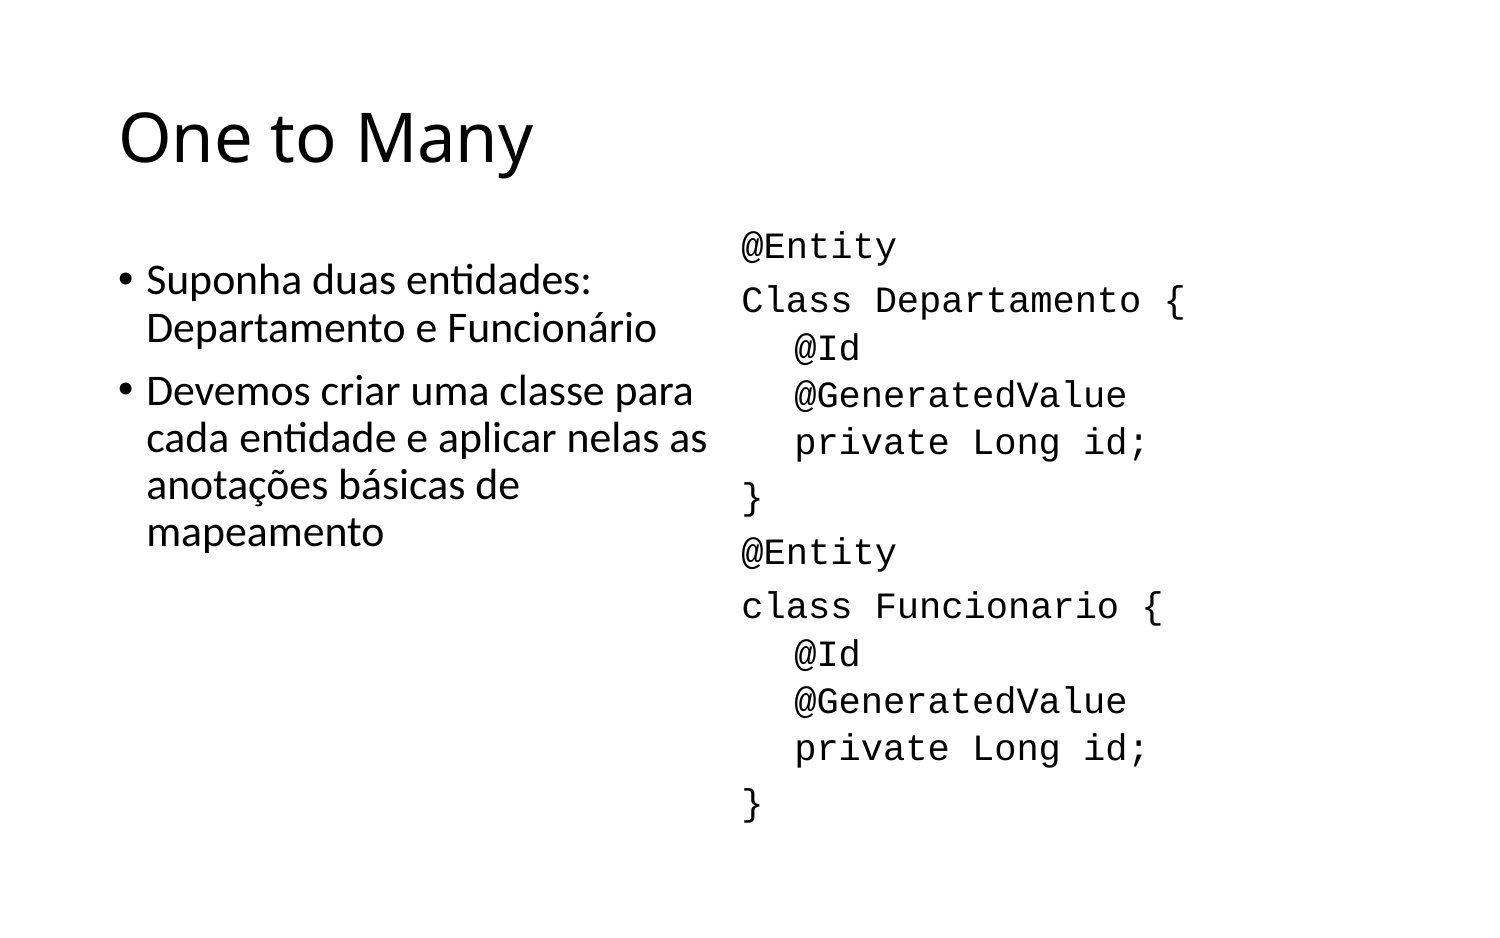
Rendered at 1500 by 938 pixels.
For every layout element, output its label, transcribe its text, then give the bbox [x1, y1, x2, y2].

list Suponha duas entidades: Departamento e Funcionário Devemos criar uma classe para cada entidade e aplicar nelas as anotações básicas de mapeamento [103, 249, 741, 845]
list @Entity Class Departamento { @Id @GeneratedValue private Long id; } @Entity class Funcionario { @Id @GeneratedValue private Long id; } [726, 218, 1425, 838]
title One to Many [103, 49, 1397, 232]
